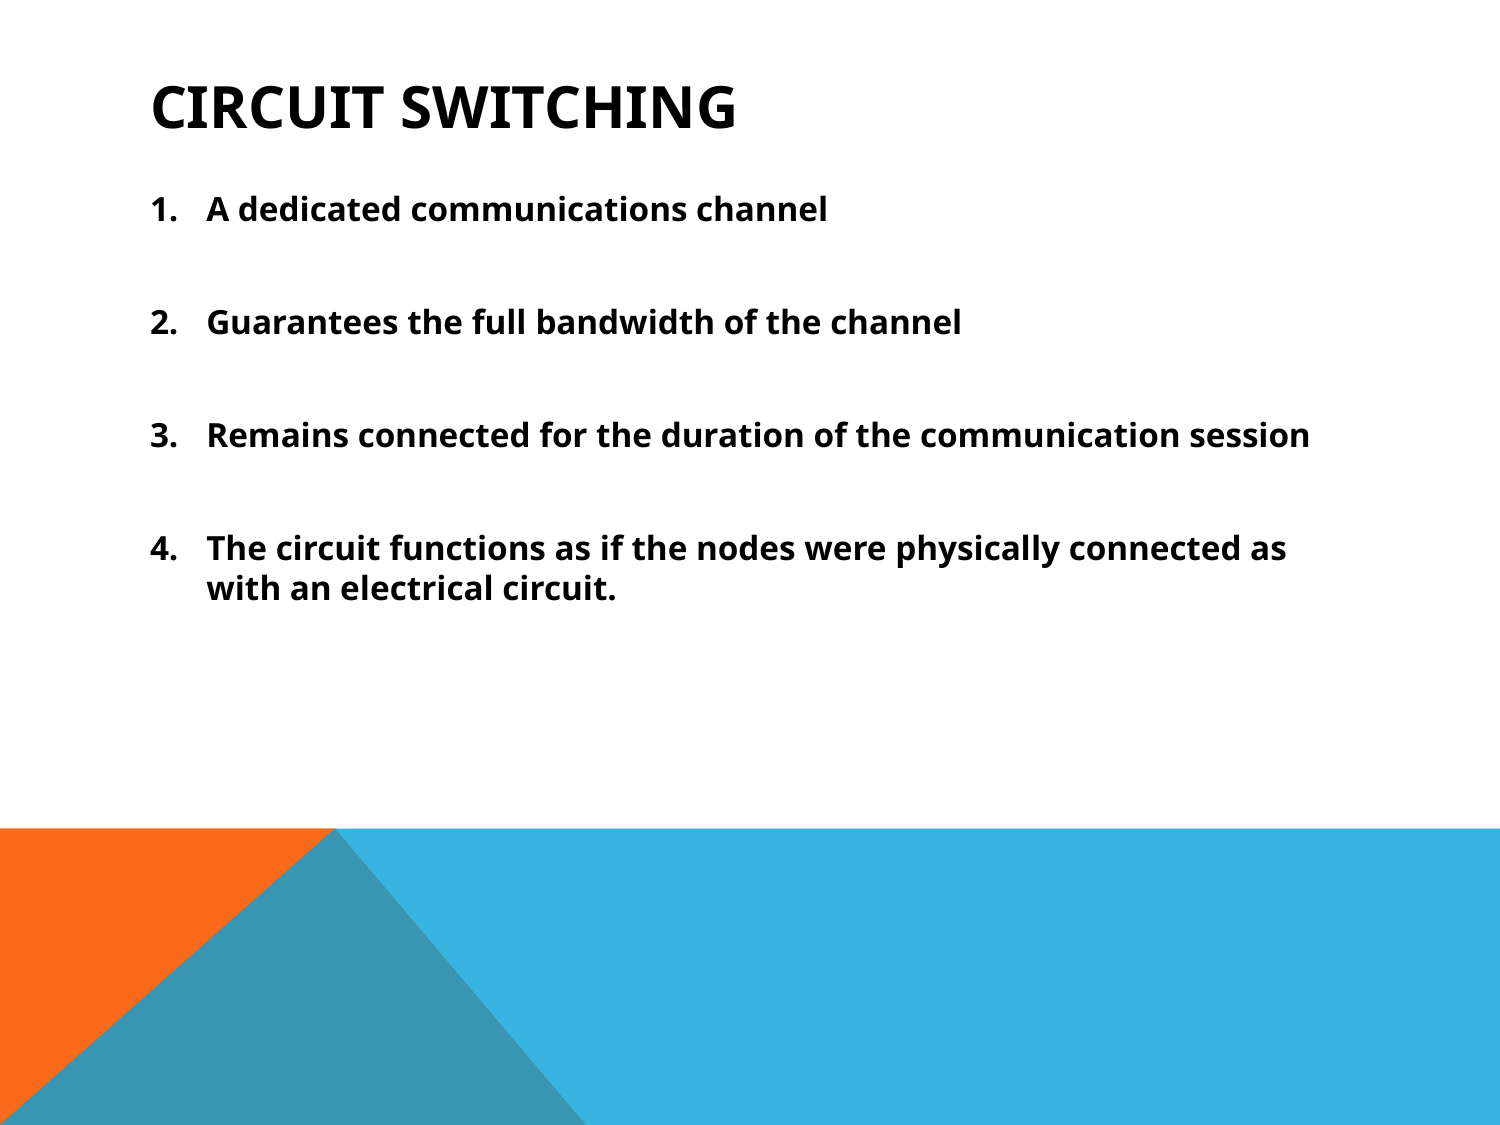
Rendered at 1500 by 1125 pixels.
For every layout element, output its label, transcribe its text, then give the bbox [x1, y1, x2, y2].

list A dedicated communications channel Guarantees the full bandwidth of the channel Remains connected for the duration of the communication session The circuit functions as if the nodes were physically connected as with an electrical circuit. [135, 180, 1369, 768]
title Circuit switching [135, 60, 1369, 150]
